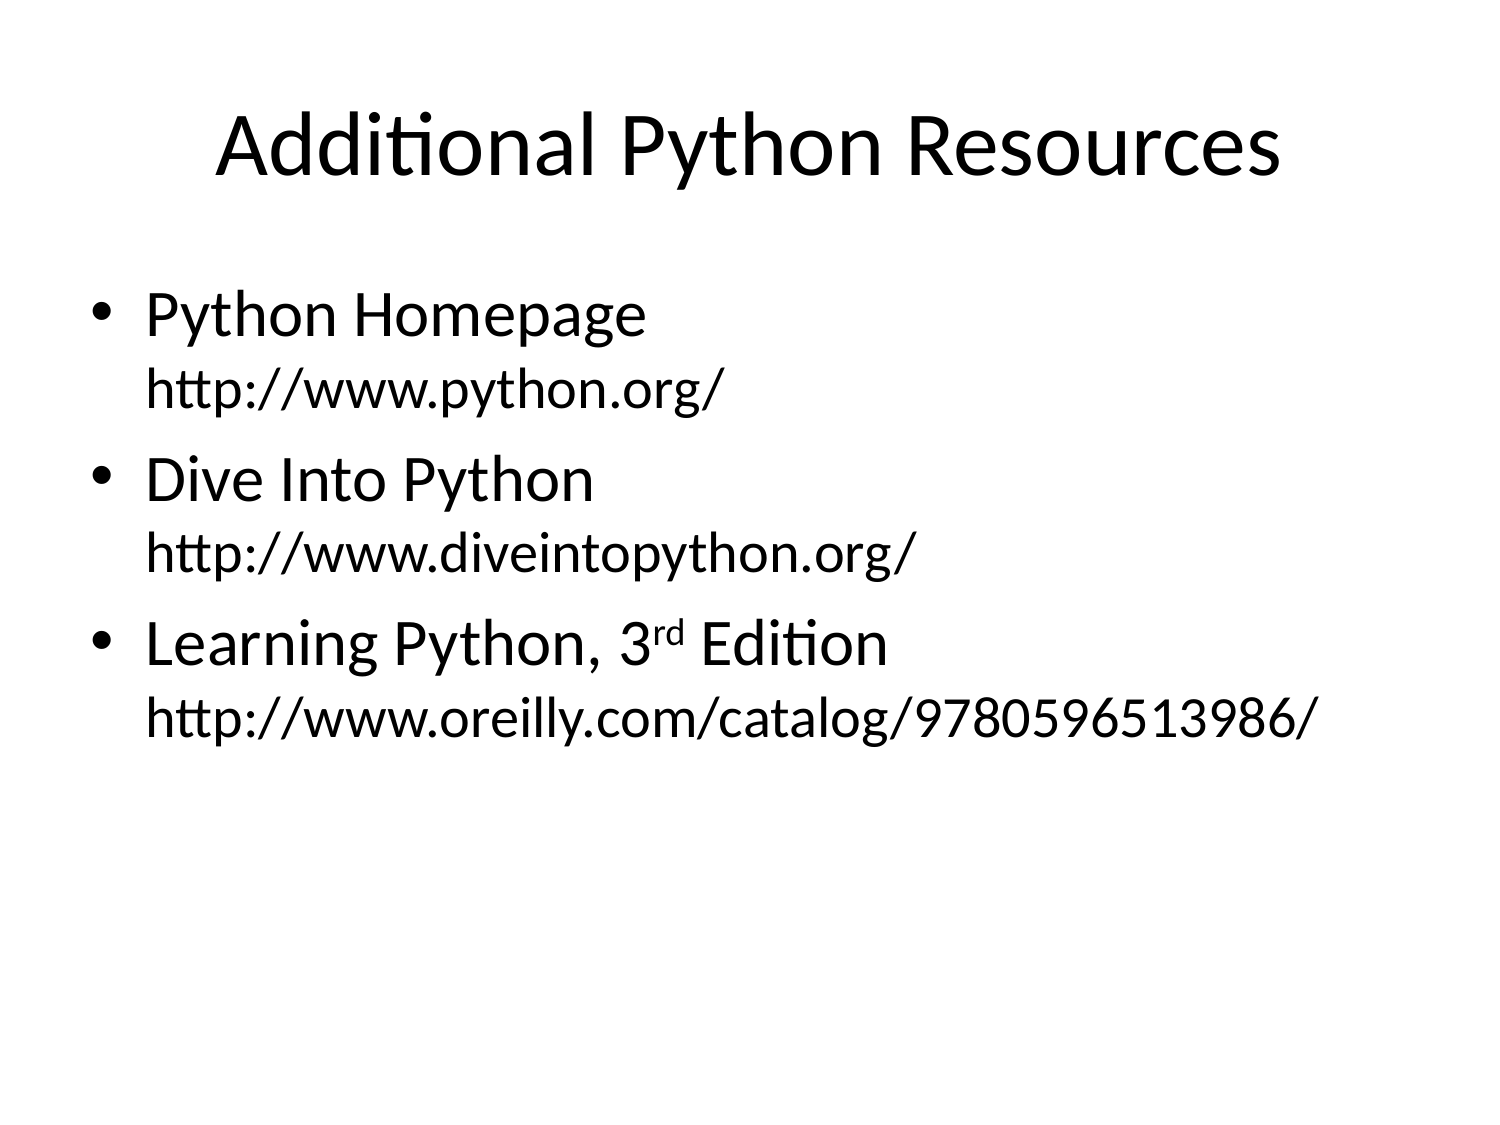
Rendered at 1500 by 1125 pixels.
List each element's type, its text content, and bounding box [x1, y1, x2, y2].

text_box Additional Python Resources [74, 45, 1425, 233]
text_box Python Homepage http://www.python.org/ Dive Into Python http://www.diveintopython.org/ Learning Python, 3rd Edition http://www.oreilly.com/catalog/9780596513986/ [74, 262, 1425, 1005]
